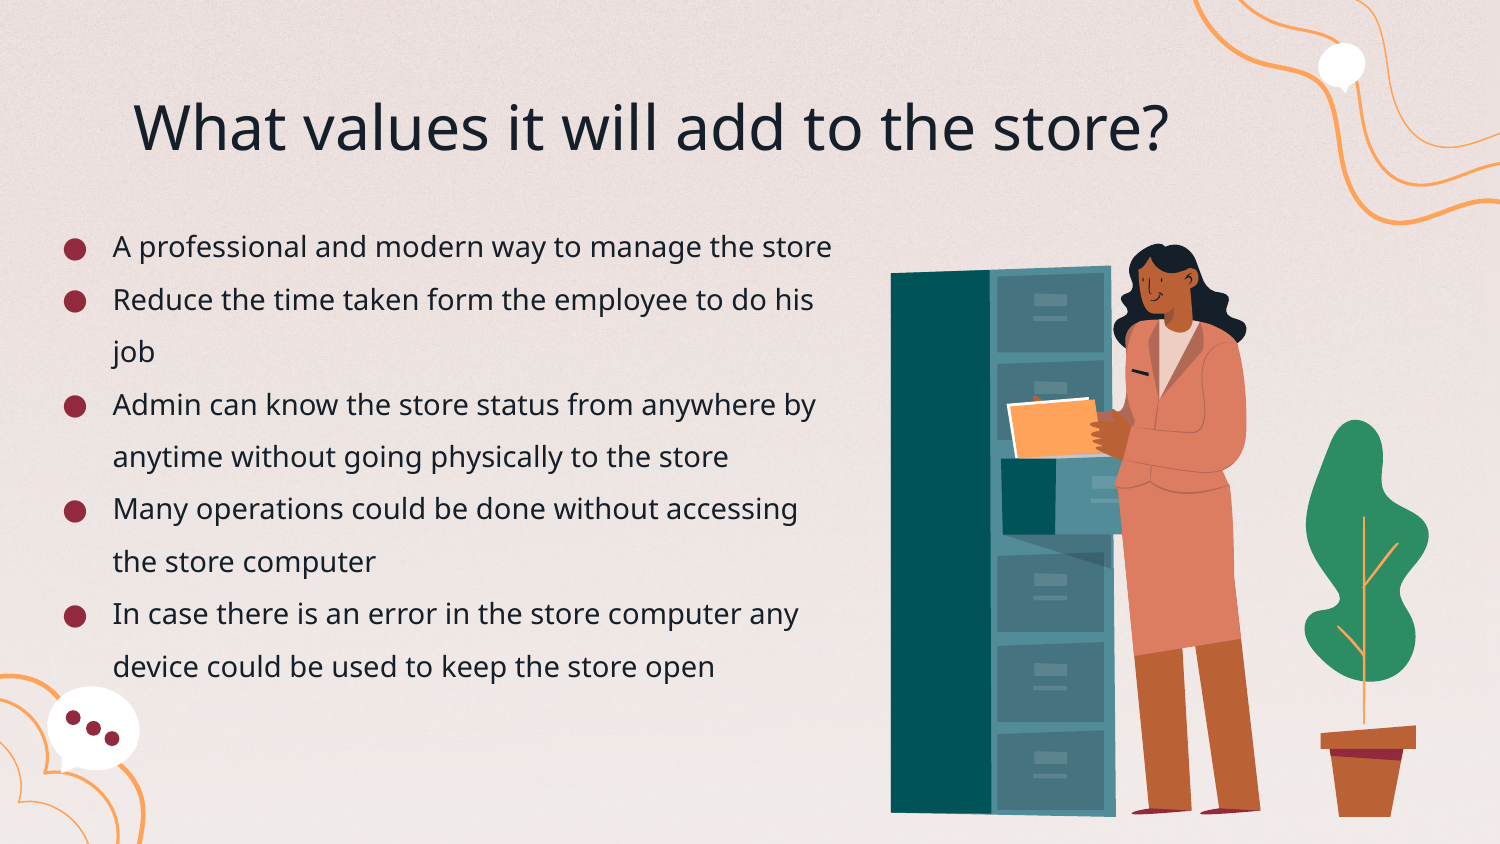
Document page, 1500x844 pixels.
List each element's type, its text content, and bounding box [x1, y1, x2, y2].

text_box [1318, 43, 1366, 94]
subtitle A professional and modern way to manage the store Reduce the time taken form the employee to do his job Admin can know the store status from anywhere by anytime without going physically to the store Many operations could be done without accessing the store computer In case there is an error in the store computer any device could be used to keep the store open [22, 196, 865, 726]
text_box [37, 675, 150, 781]
title What values it will add to the store? [118, 72, 1390, 167]
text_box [890, 243, 1261, 818]
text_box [1301, 419, 1432, 818]
